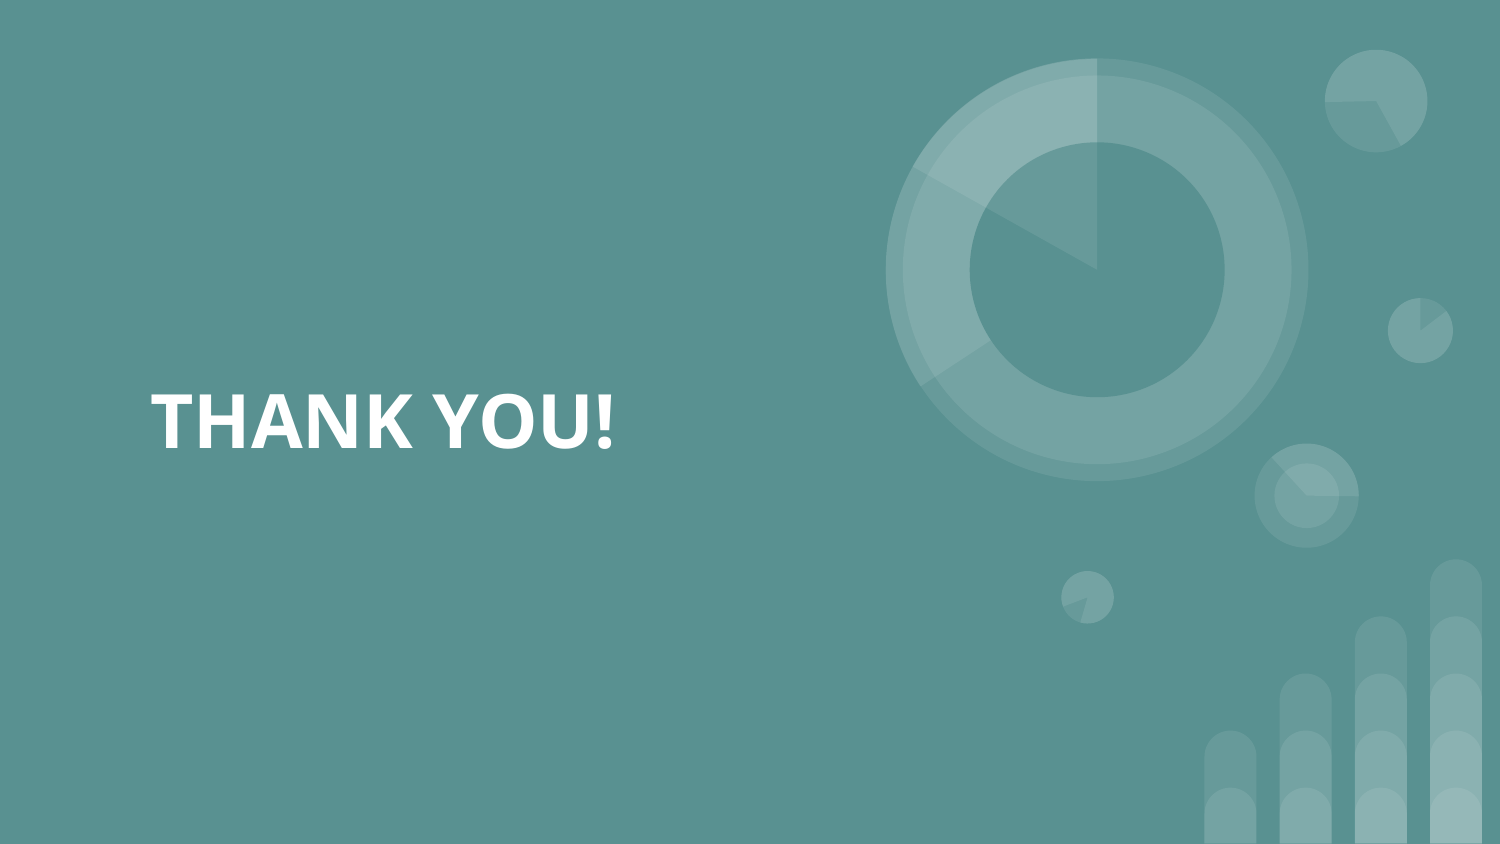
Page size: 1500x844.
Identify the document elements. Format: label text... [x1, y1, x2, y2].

title THANK YOU! [135, 264, 834, 572]
